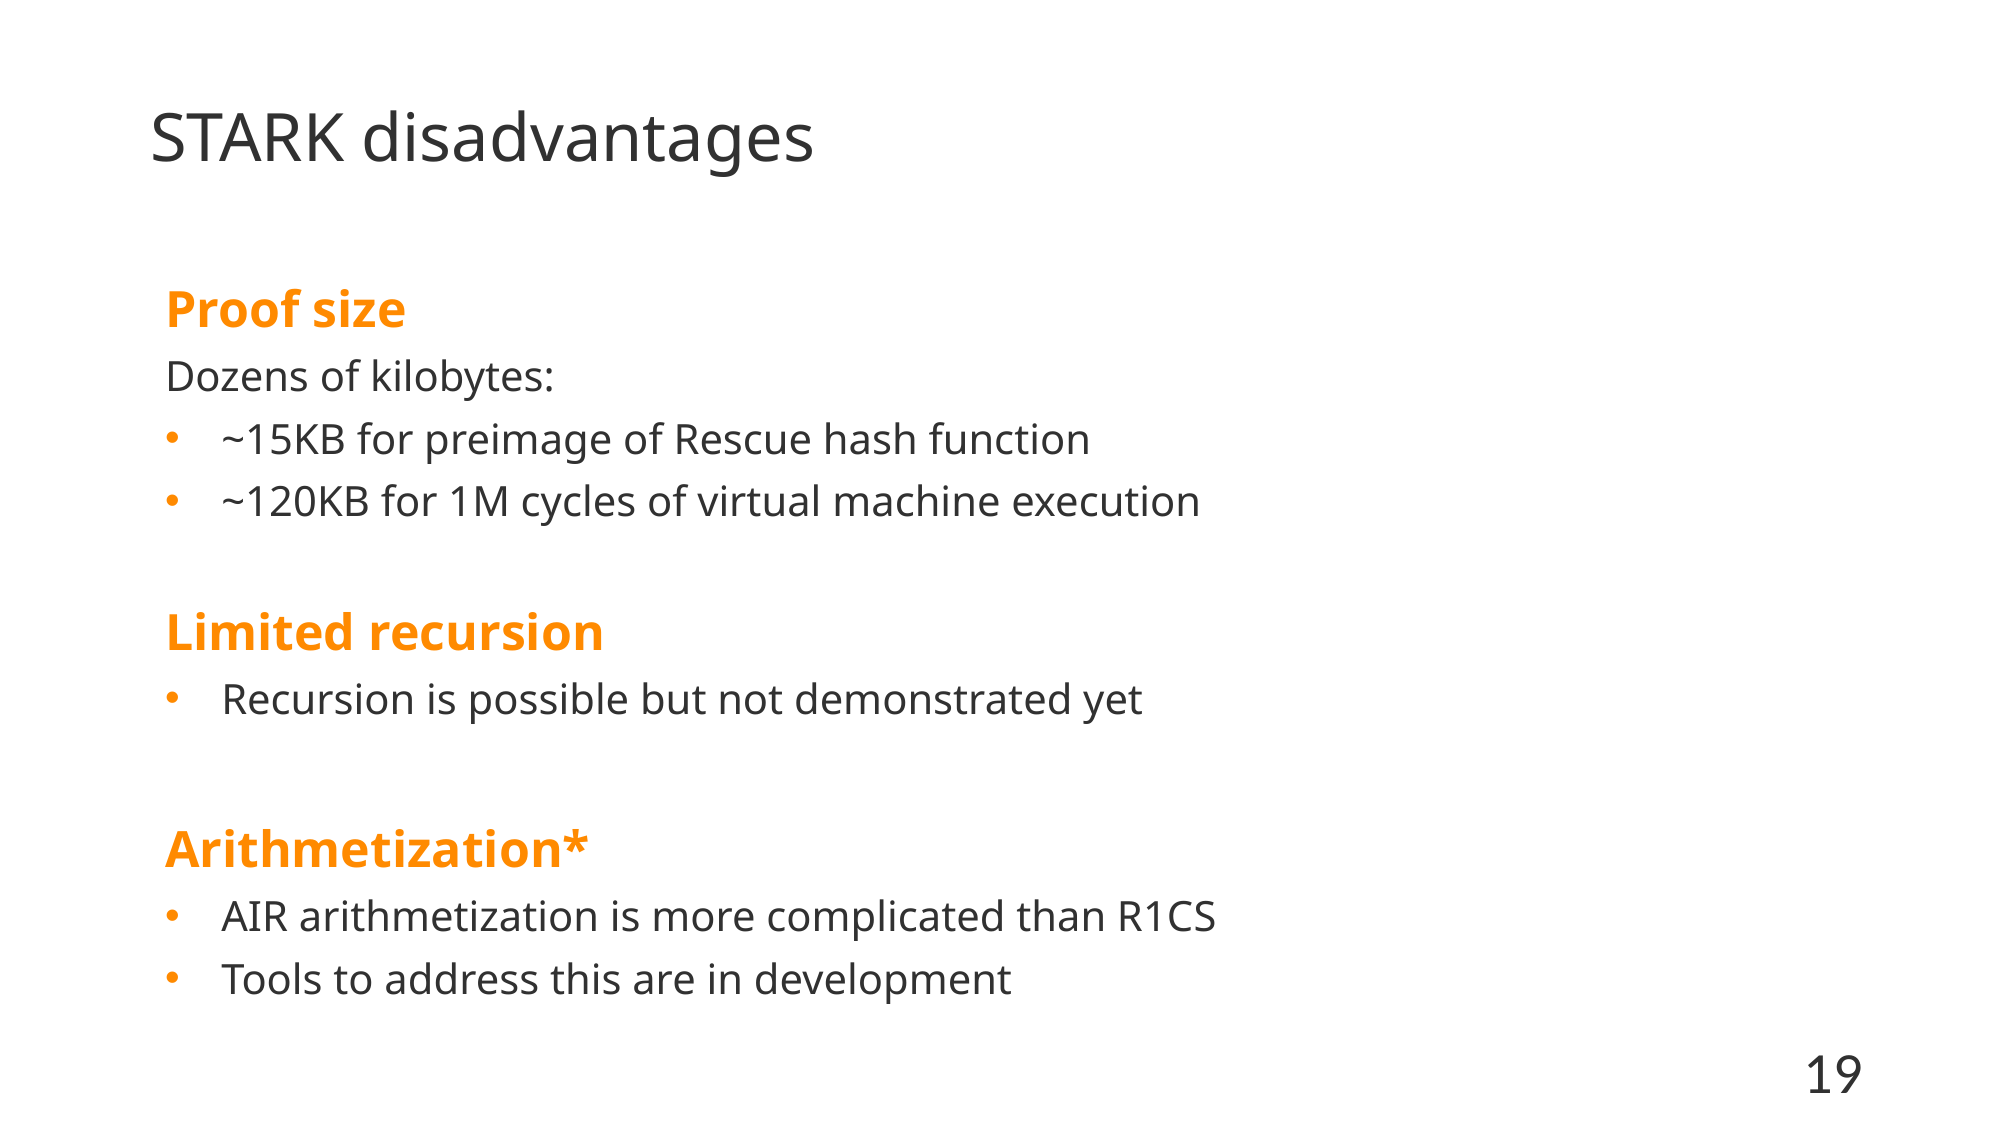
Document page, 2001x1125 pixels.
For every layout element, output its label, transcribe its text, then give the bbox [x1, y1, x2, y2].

text_box Proof size Dozens of kilobytes: ~15KB for preimage of Rescue hash function ~120KB for 1M cycles of virtual machine execution [149, 269, 1350, 555]
text_box Arithmetization* AIR arithmetization is more complicated than R1CS Tools to address this are in development [149, 809, 1350, 1050]
title STARK disadvantages [150, 75, 1850, 195]
slide_number 19 [1666, 1027, 2000, 1088]
text_box Limited recursion Recursion is possible but not demonstrated yet [149, 592, 1350, 773]
